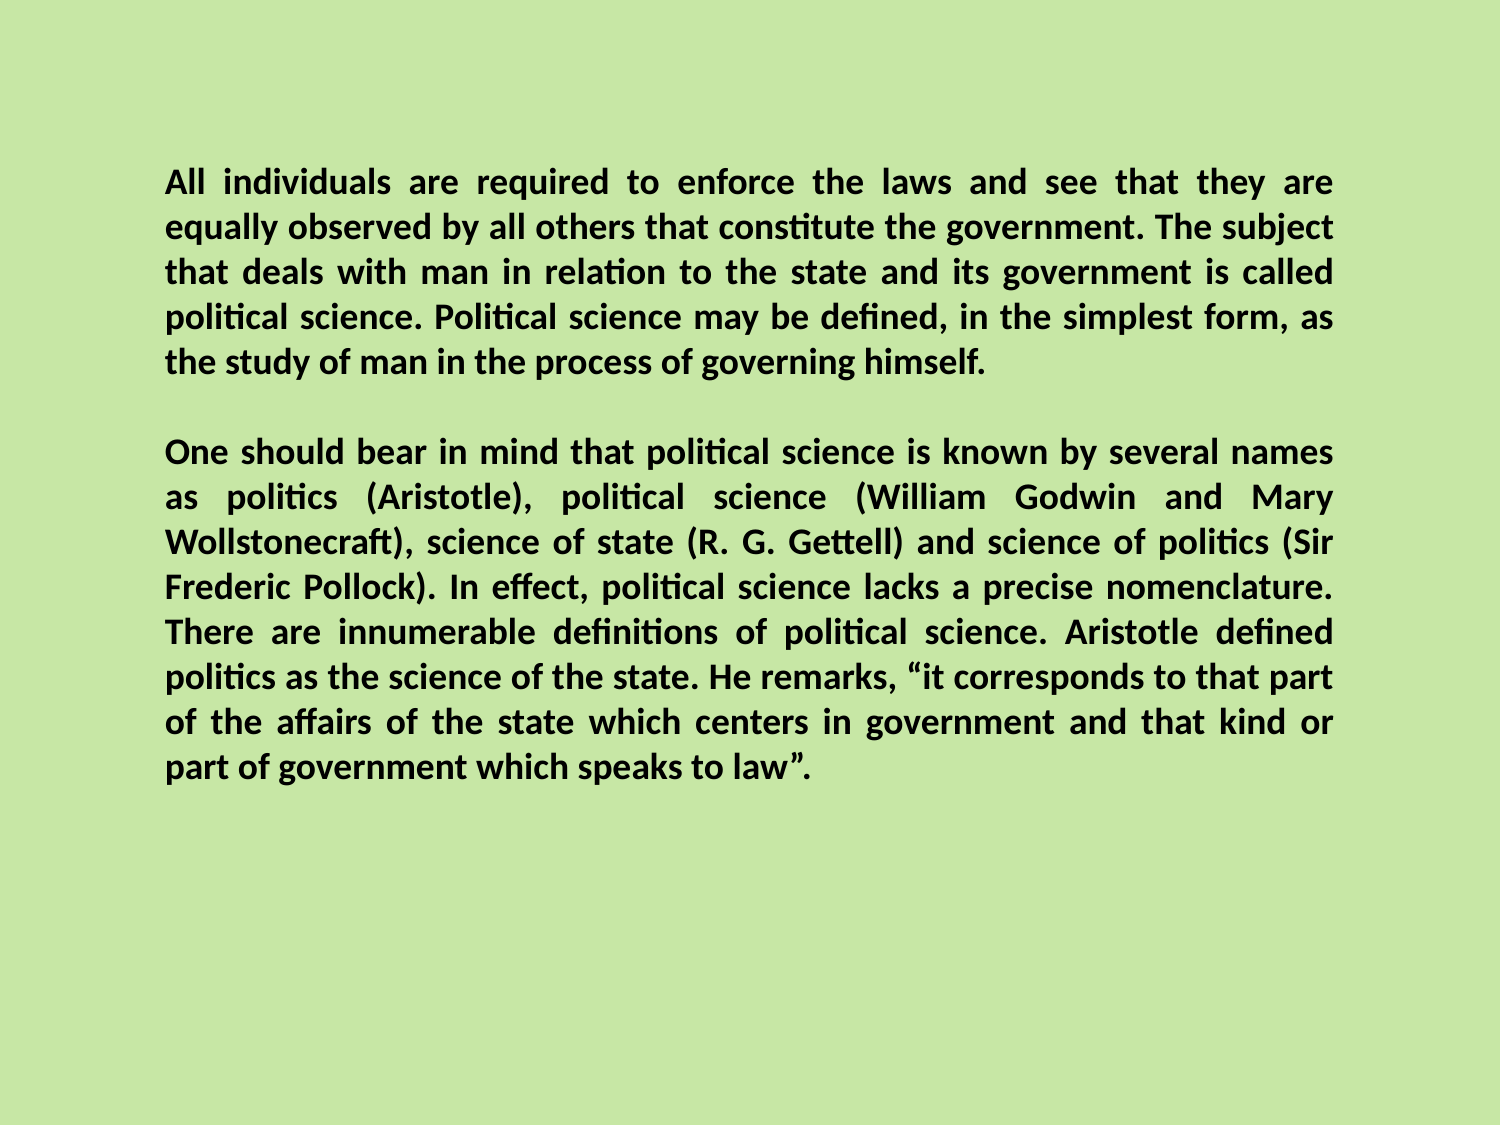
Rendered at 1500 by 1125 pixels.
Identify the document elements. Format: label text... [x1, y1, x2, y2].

text_box All individuals are required to enforce the laws and see that they are equally observed by all others that constitute the government. The subject that deals with man in relation to the state and its government is called political science. Political science may be defined, in the simplest form, as the study of man in the process of governing himself. One should bear in mind that political science is known by several names as politics (Aristotle), political science (William Godwin and Mary Wollstonecraft), science of state (R. G. Gettell) and science of politics (Sir Frederic Pollock). In effect, political science lacks a precise nomenclature. There are innumerable definitions of political science. Aristotle defined politics as the science of the state. He remarks, “it corresponds to that part of the affairs of the state which centers in government and that kind or part of government which speaks to law”. [149, 149, 1350, 795]
